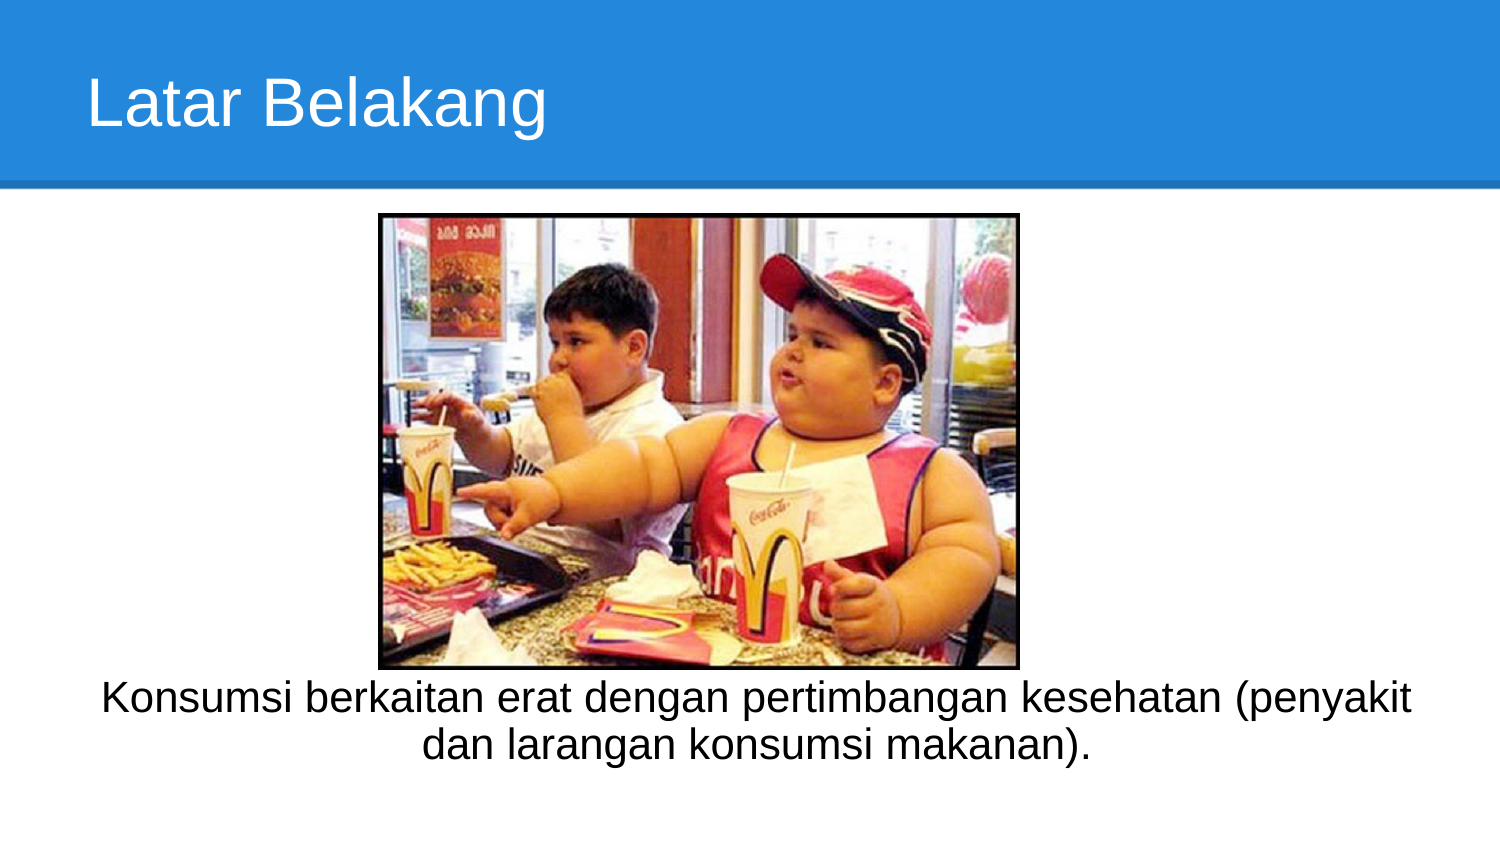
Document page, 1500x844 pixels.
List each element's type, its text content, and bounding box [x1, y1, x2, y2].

list Konsumsi berkaitan erat dengan pertimbangan kesehatan (penyakit dan larangan konsumsi makanan). [75, 669, 1440, 834]
picture [378, 212, 1020, 670]
title Latar Belakang [75, 33, 1425, 175]
